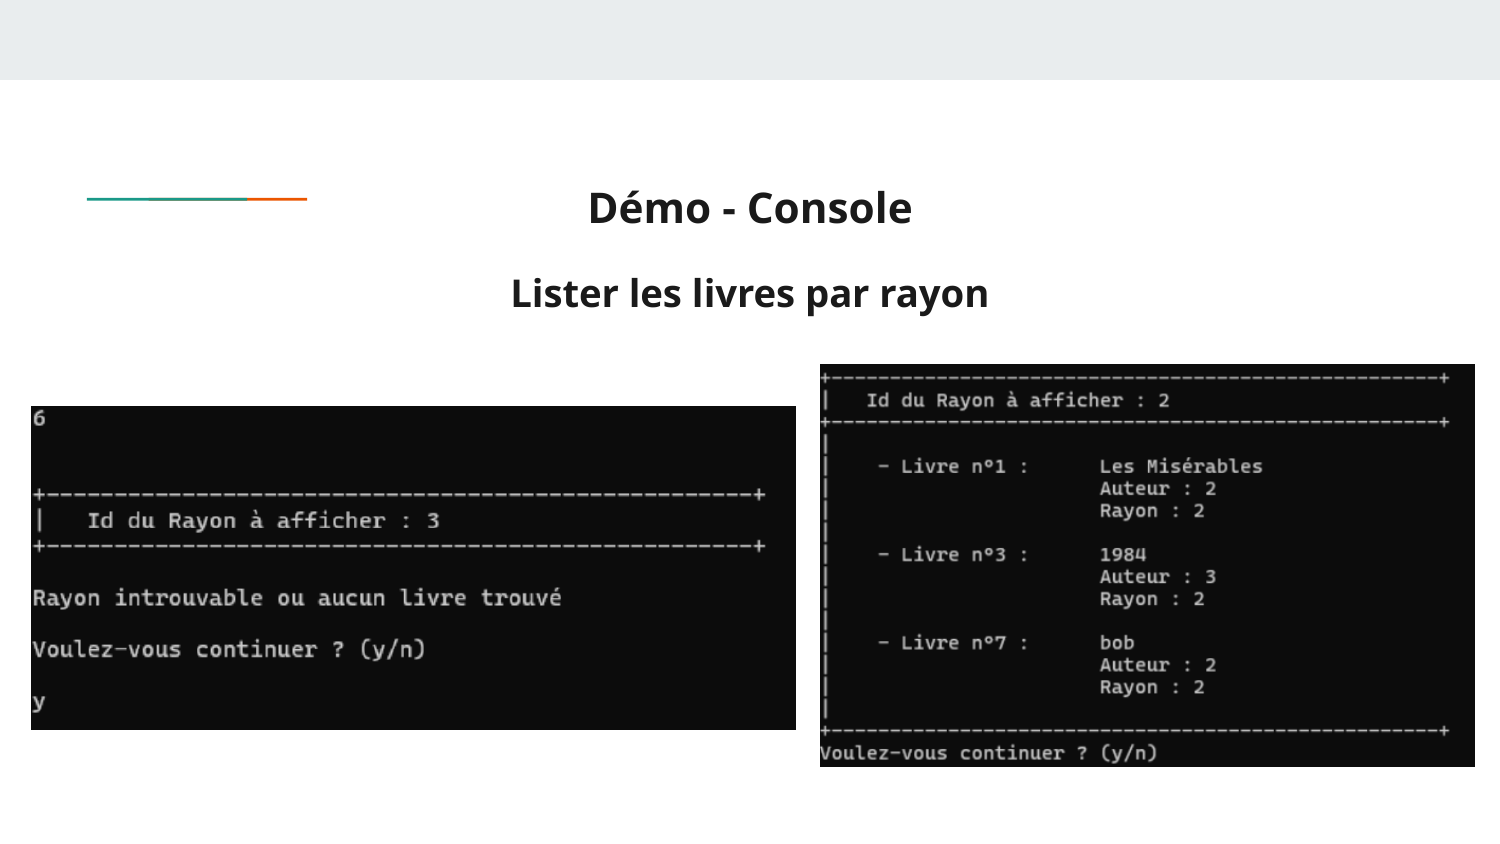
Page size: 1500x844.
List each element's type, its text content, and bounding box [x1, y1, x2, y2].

picture [31, 406, 796, 730]
title Démo - Console [119, 163, 1381, 251]
title Lister les livres par rayon [119, 251, 1381, 340]
picture [820, 363, 1476, 768]
